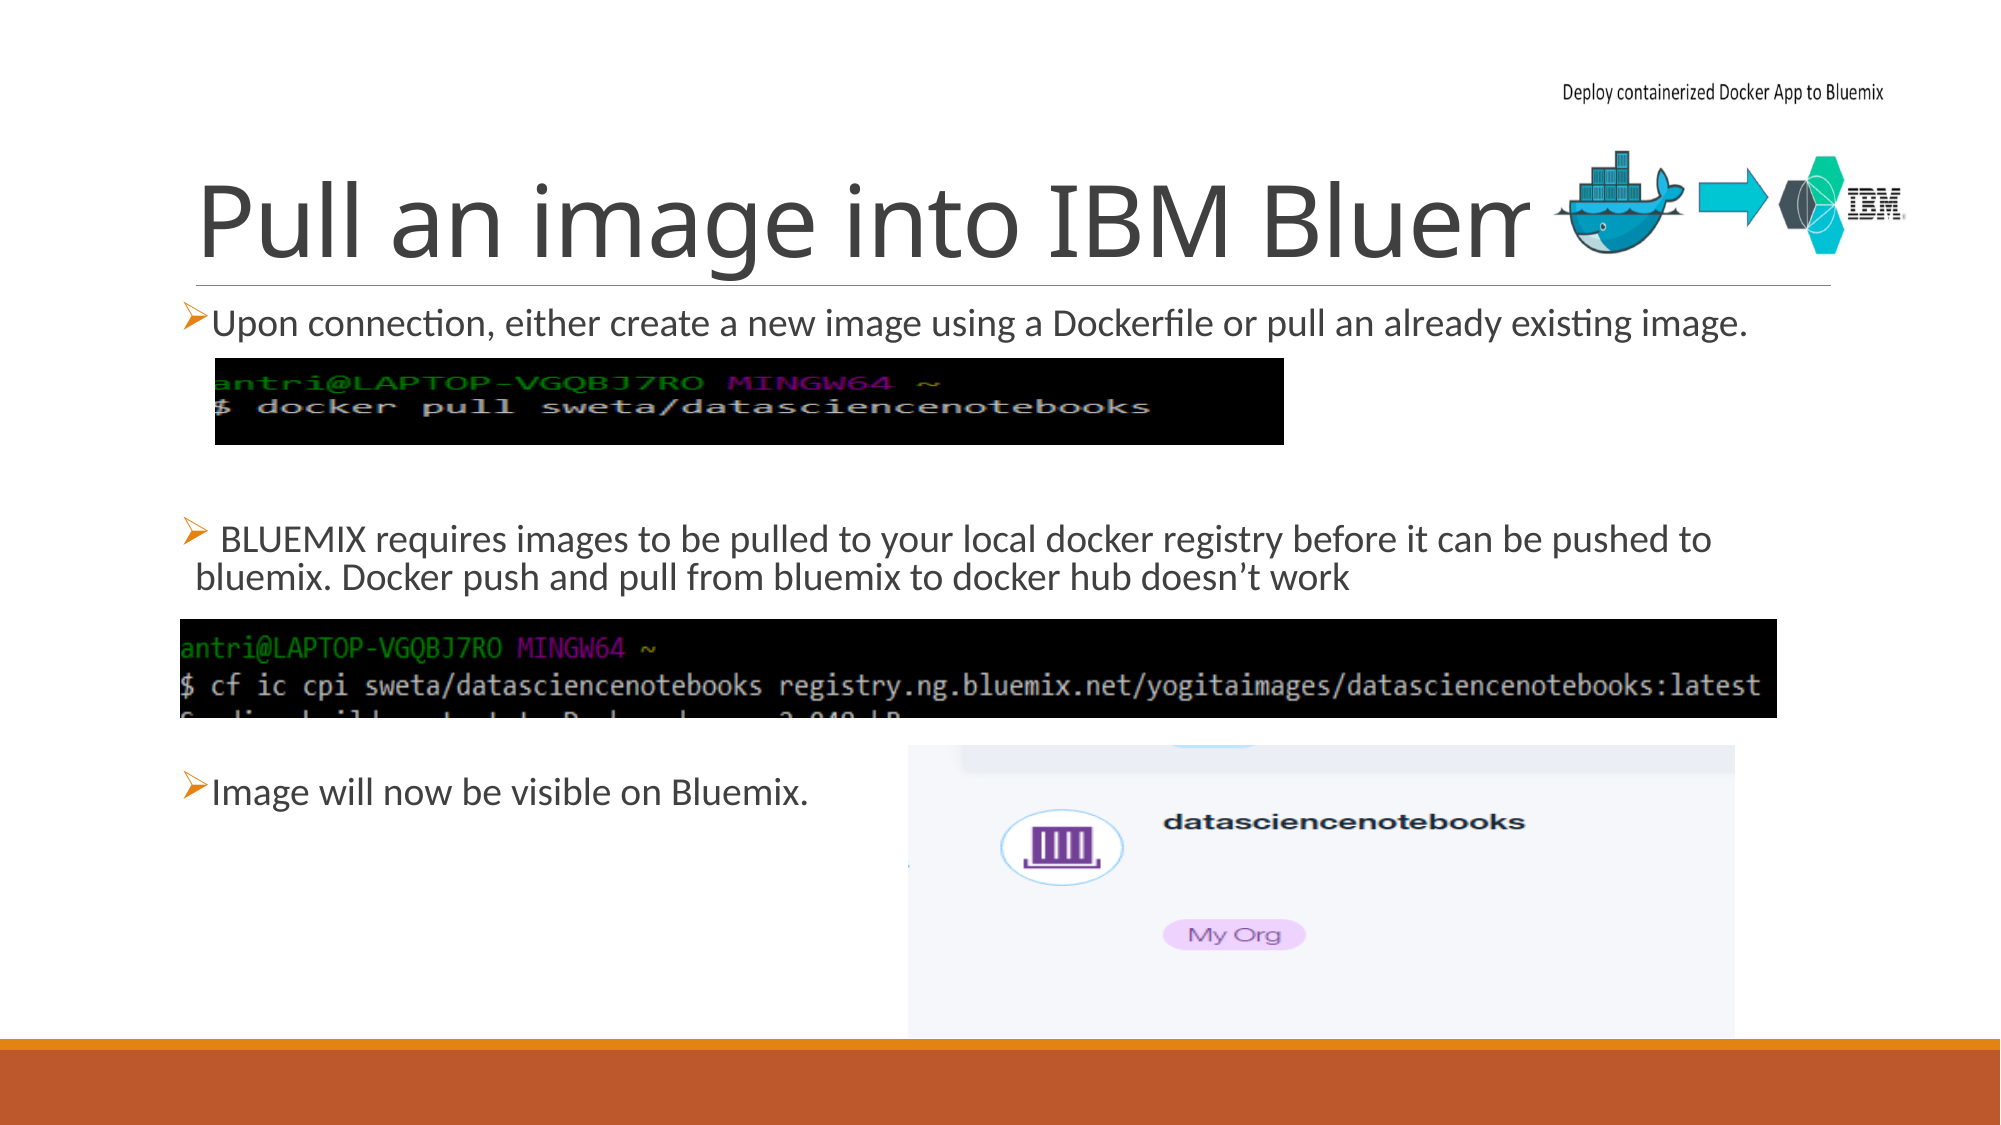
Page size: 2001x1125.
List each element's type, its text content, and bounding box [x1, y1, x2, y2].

picture [215, 358, 1285, 445]
text_box Upon connection, either create a new image using a Dockerfile or pull an already existing image. BLUEMIX requires images to be pulled to your local docker registry before it can be pushed to bluemix. Docker push and pull from bluemix to docker hub doesn’t work Image will now be visible on Bluemix. [179, 299, 1815, 1038]
picture [179, 618, 1777, 719]
picture [1530, 68, 1928, 264]
picture [907, 745, 1736, 1039]
title Pull an image into IBM Bluemix [180, 47, 1830, 285]
